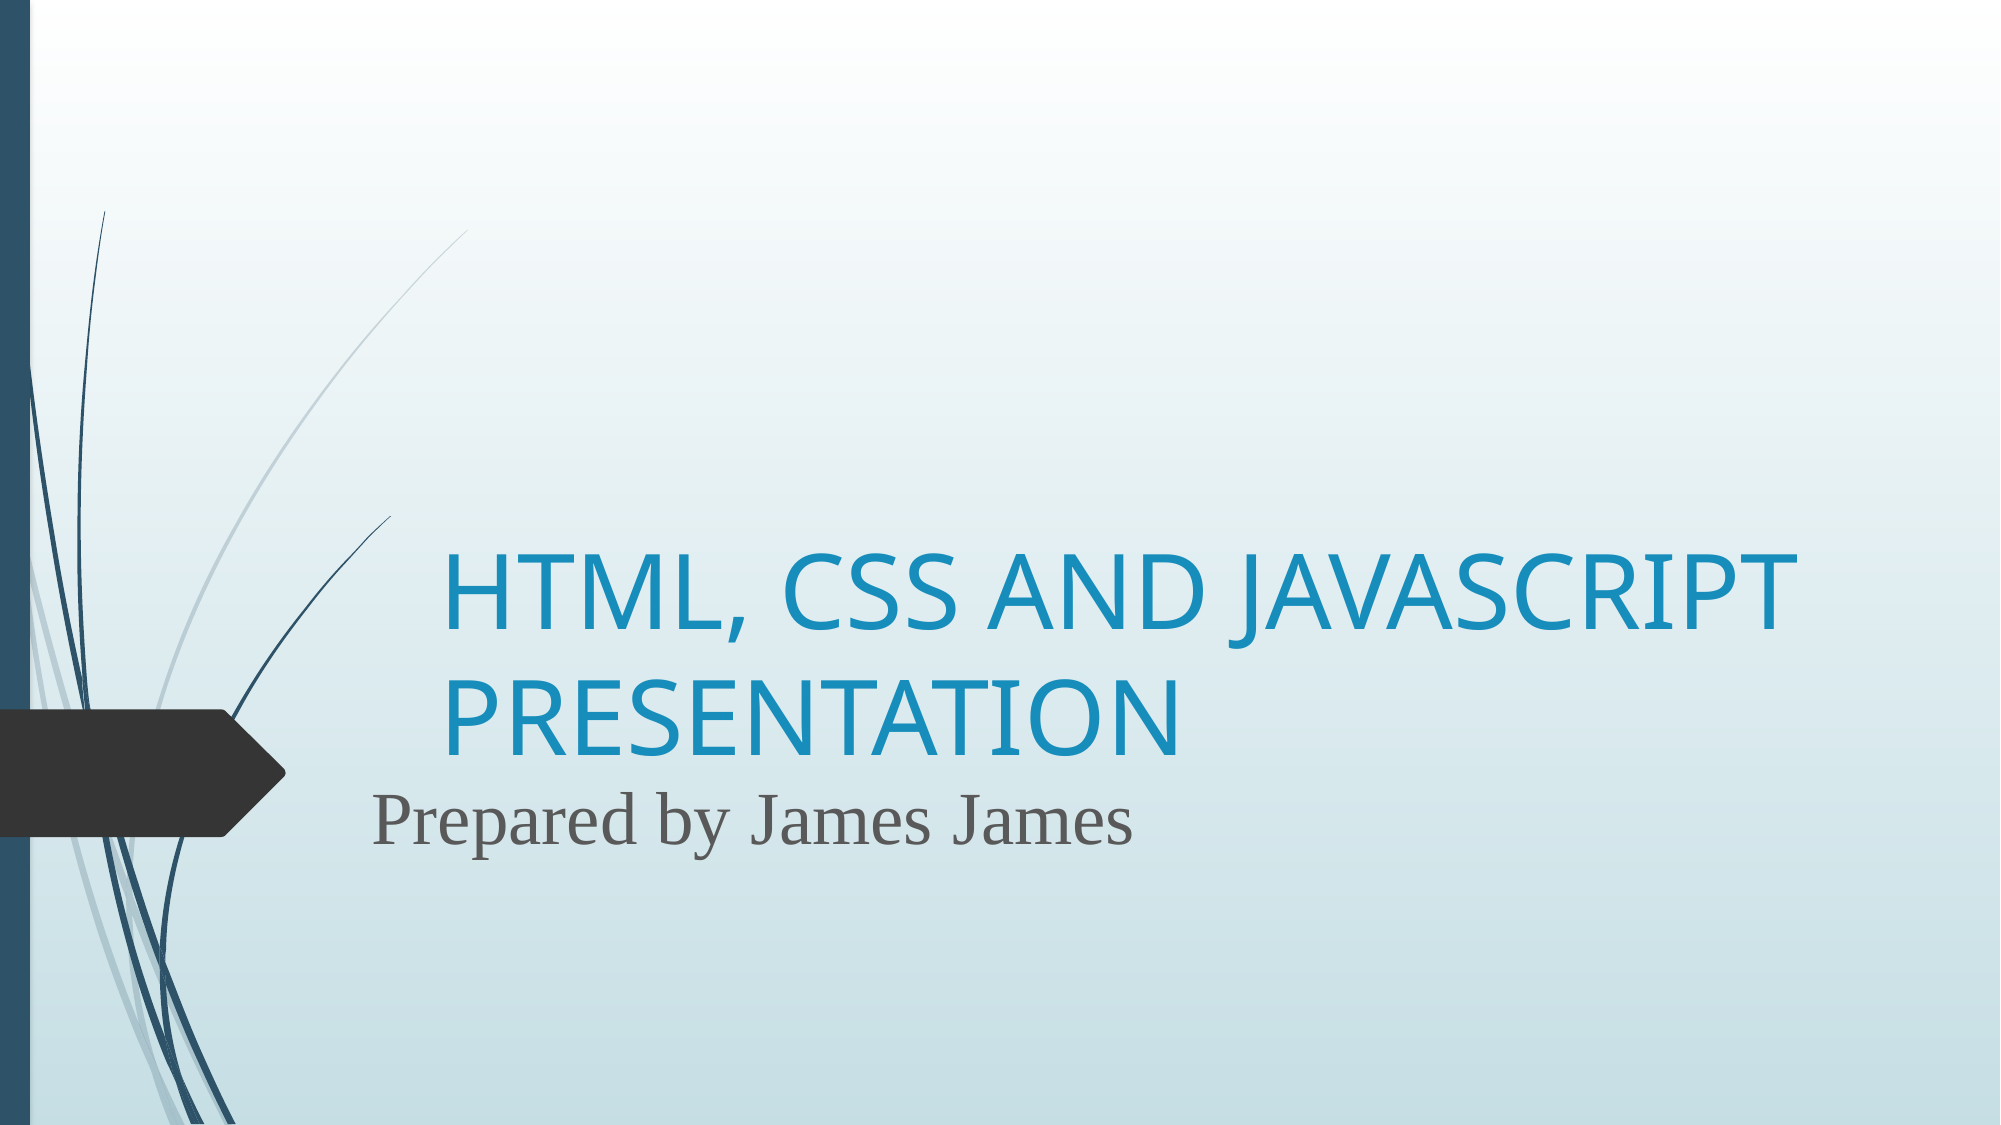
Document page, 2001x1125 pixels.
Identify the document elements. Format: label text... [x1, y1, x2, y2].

subtitle Prepared by James James [356, 762, 1819, 948]
title HTML, CSS AND JAVASCRIPT PRESENTATION [424, 412, 1888, 784]
